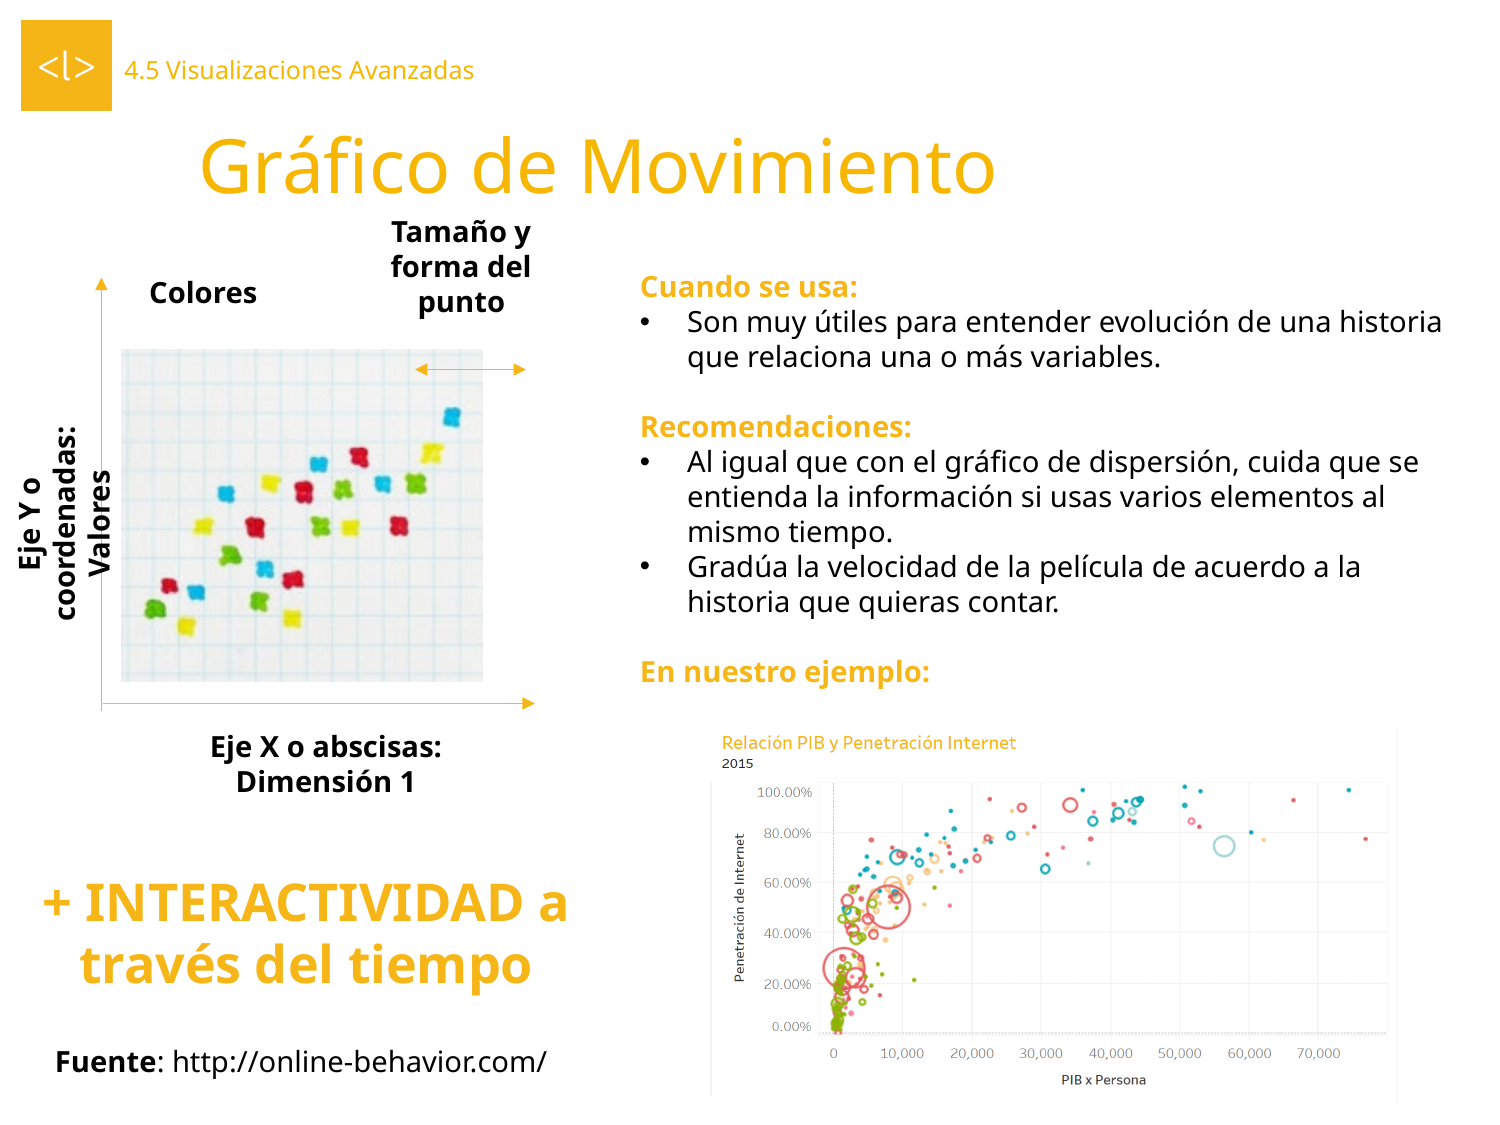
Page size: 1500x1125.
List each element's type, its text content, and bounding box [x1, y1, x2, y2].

text_box Eje Y o coordenadas: Valores [105, 360, 117, 688]
text_box Tamaño y forma del punto [351, 206, 572, 326]
text_box Fuente: http://online-behavior.com/ [40, 1036, 563, 1086]
picture [121, 349, 484, 682]
picture [21, 20, 112, 111]
title 4.5 Visualizaciones Avanzadas [116, 34, 962, 105]
text_box Gráfico de Movimiento [183, 110, 1350, 217]
text_box Colores [109, 266, 298, 317]
text_box Cuando se usa: Son muy útiles para entender evolución de una historia que relaciona una o más variables. Recomendaciones: Al igual que con el gráfico de dispersión, cuida que se entienda la información si usas varios elementos al mismo tiempo. Gradúa la velocidad de la película de acuerdo a la historia que quieras contar. En nuestro ejemplo: [625, 261, 1475, 696]
text_box Eje X o abscisas: Dimensión 1 [174, 721, 478, 806]
text_box Eje Y o coordenadas: Valores [3, 360, 97, 688]
text_box + INTERACTIVIDAD a través del tiempo [0, 861, 613, 1002]
picture [710, 728, 1414, 1103]
